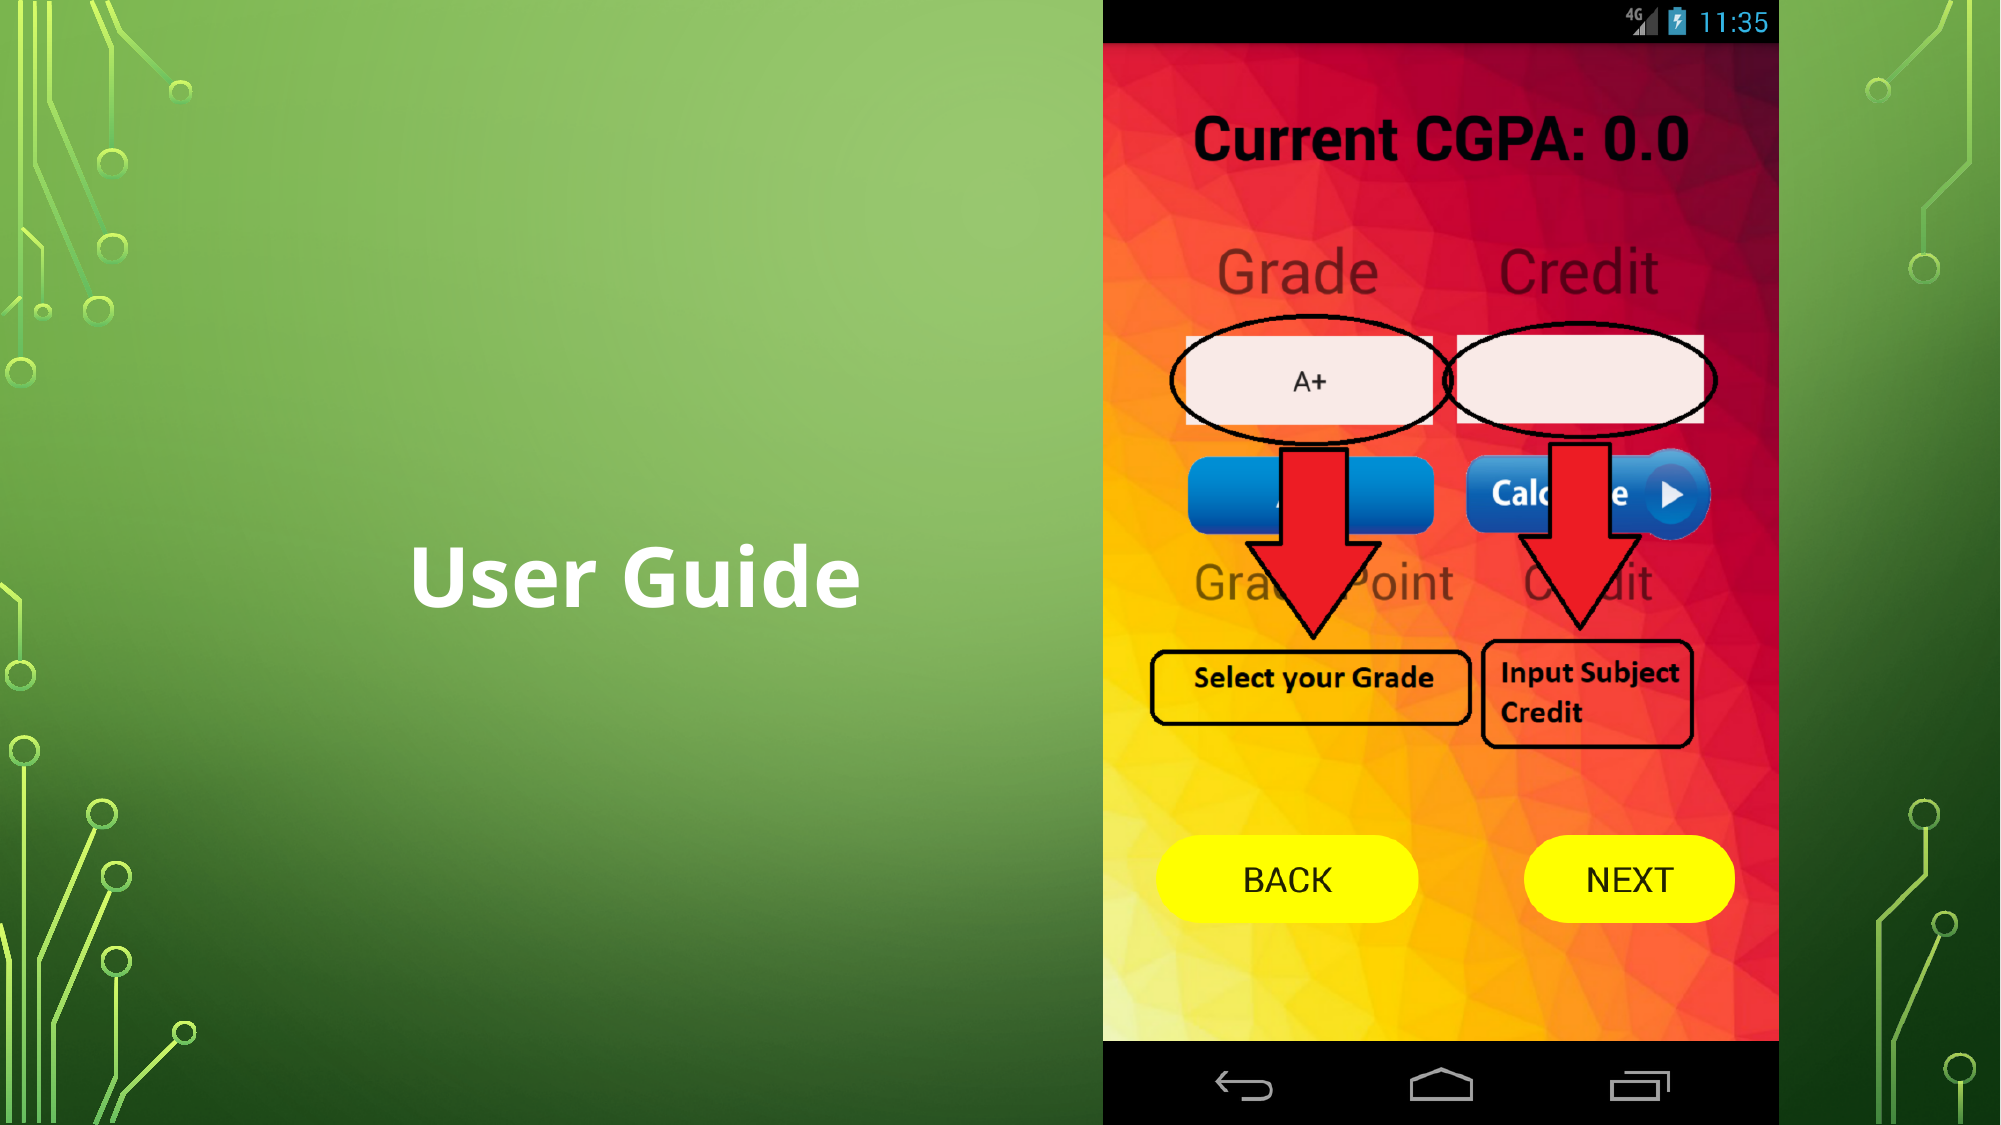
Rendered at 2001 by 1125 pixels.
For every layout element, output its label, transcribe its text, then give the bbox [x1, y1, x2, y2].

list User Guide [392, 497, 1103, 791]
picture [1103, 0, 1779, 1125]
